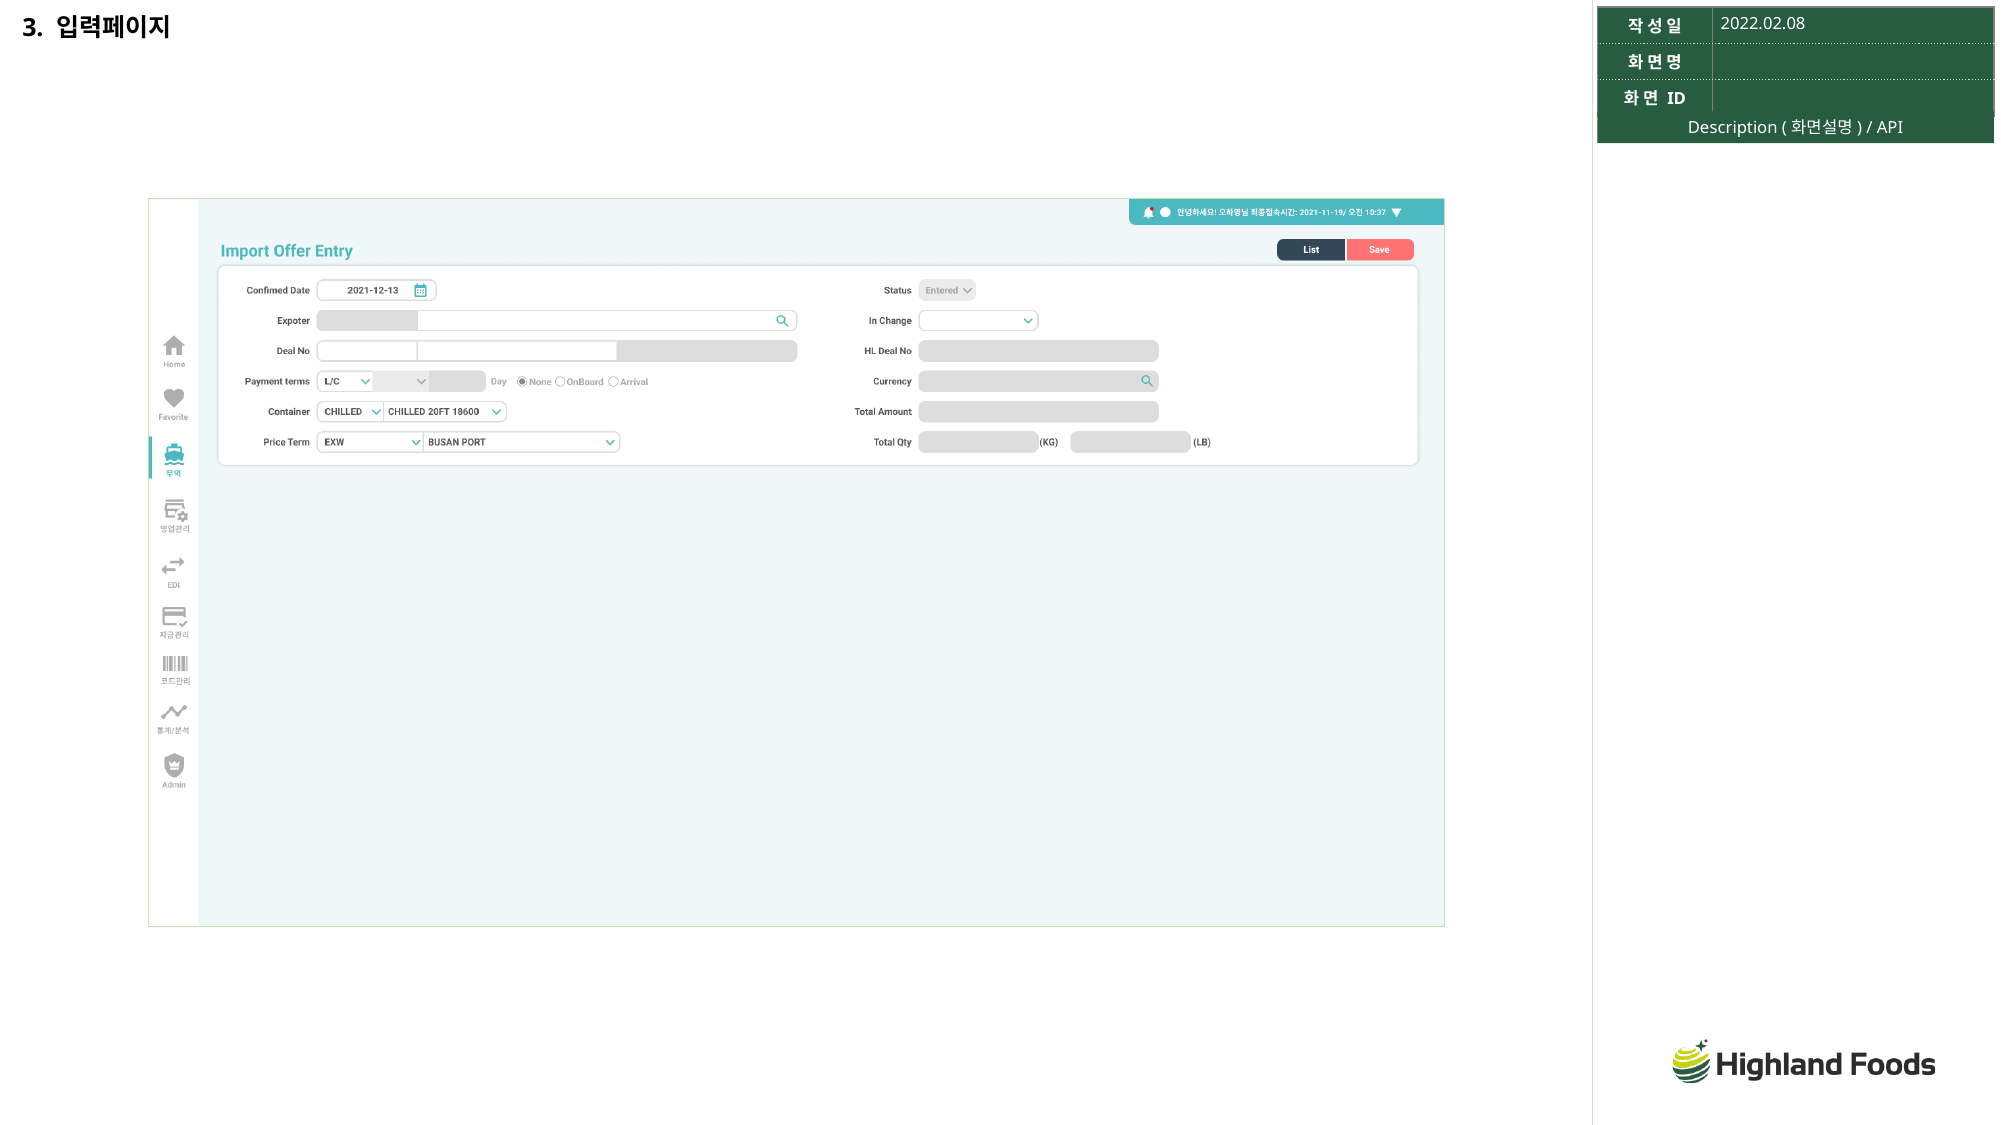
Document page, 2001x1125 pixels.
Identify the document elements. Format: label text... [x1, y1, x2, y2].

picture [148, 198, 1445, 927]
text_box 2022.02.08 [1720, 12, 1824, 68]
picture [1671, 1035, 1942, 1087]
title 3. 입력페이지 [7, 7, 1586, 63]
